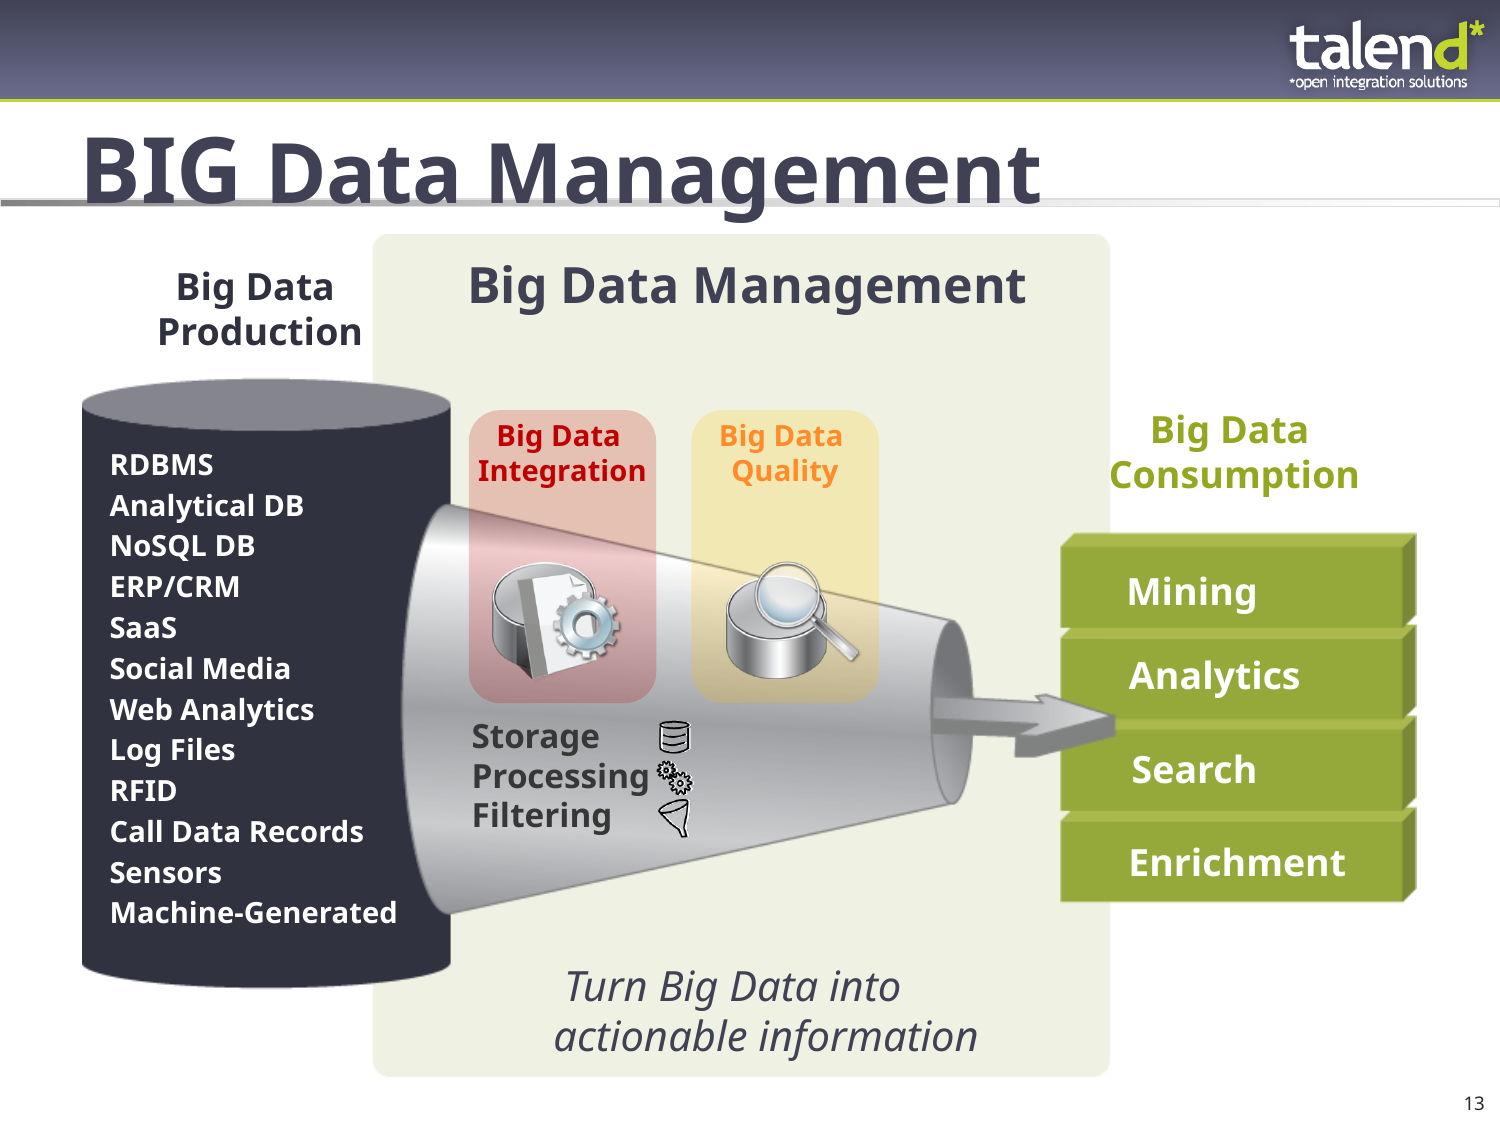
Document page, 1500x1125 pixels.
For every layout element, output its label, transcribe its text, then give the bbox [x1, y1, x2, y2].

picture [1289, 20, 1485, 90]
picture [81, 234, 1417, 1077]
title BIG Data Management [64, 117, 1292, 214]
